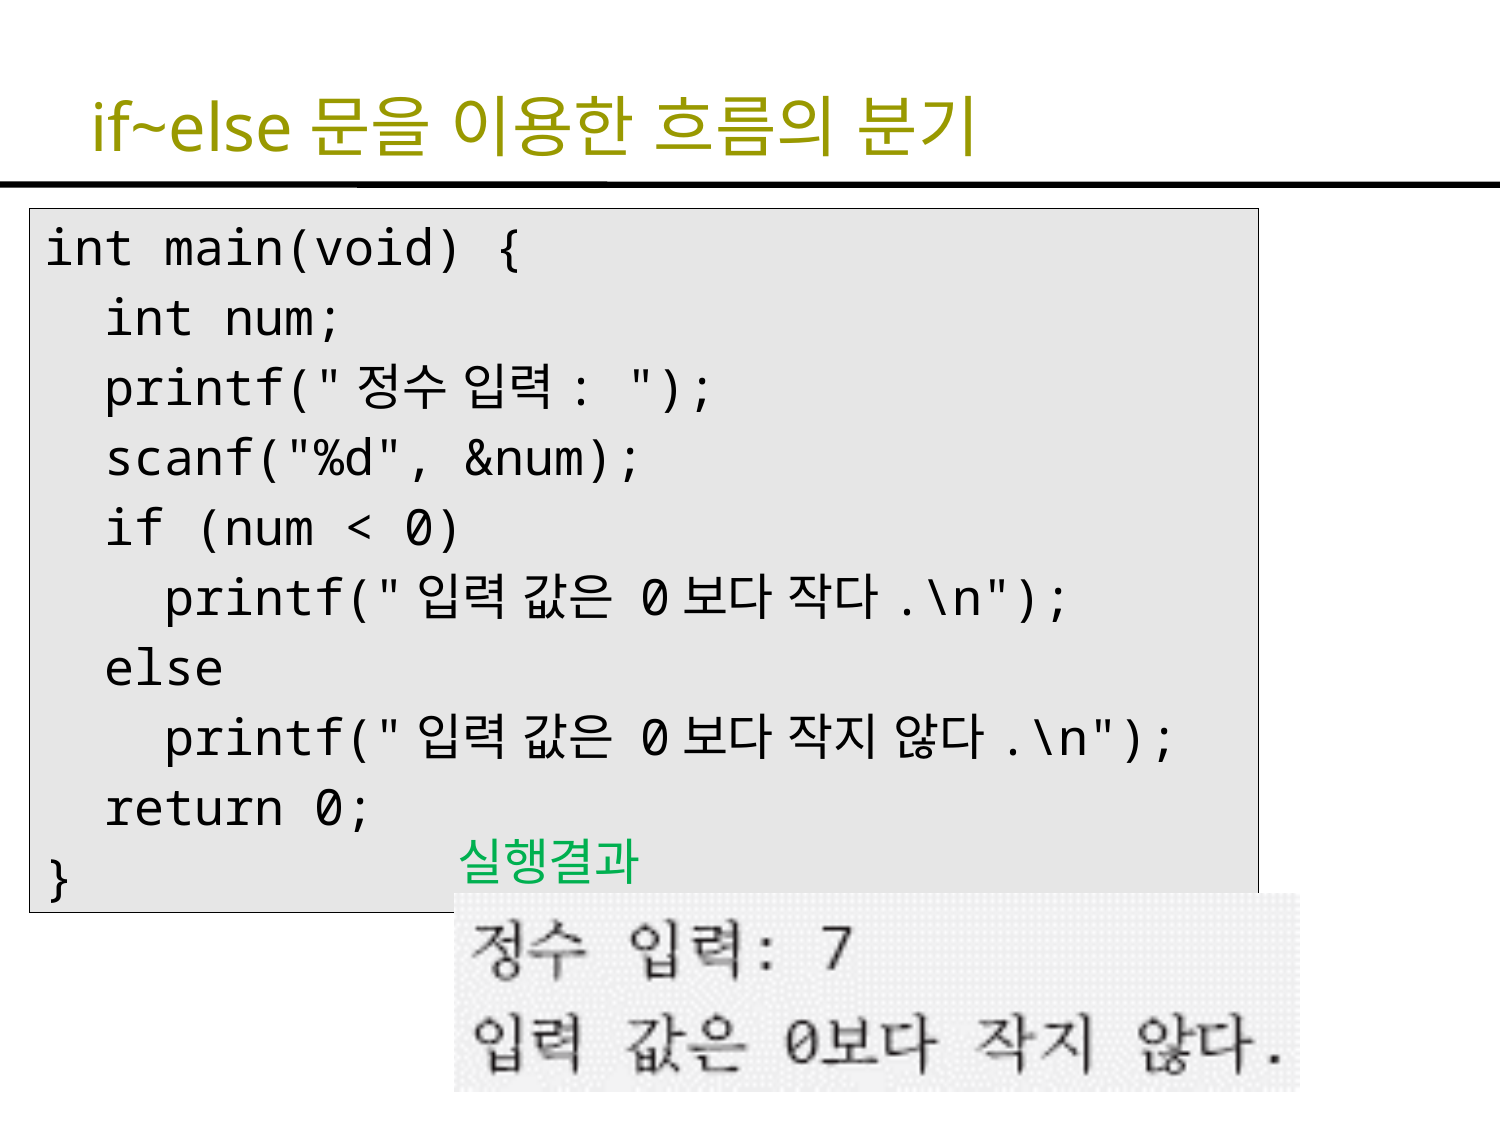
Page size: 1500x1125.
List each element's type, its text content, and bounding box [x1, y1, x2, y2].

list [454, 892, 1300, 1092]
text_box 실행결과 [417, 823, 681, 897]
title if~else문을 이용한 흐름의 분기 [75, 45, 1425, 173]
text_box int main(void) { int num; printf("정수 입력: "); scanf("%d", &num); if (num < 0) printf("입력 값은 0보다 작다.\n"); else printf("입력 값은 0보다 작지 않다.\n"); return 0; } [29, 208, 1258, 913]
